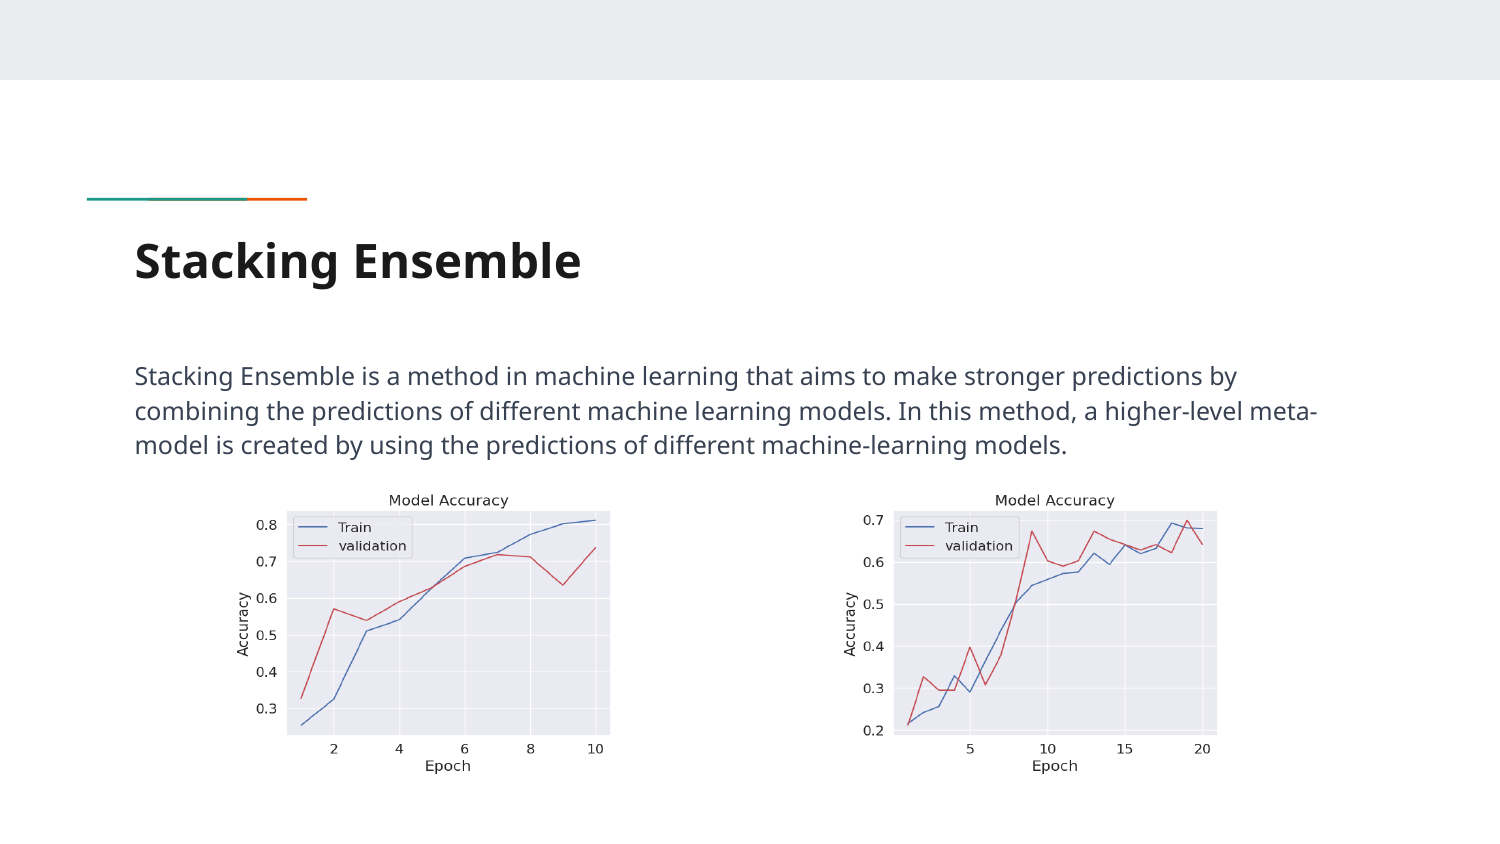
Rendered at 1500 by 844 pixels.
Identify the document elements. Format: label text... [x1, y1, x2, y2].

title Stacking Ensemble [119, 216, 1381, 305]
picture [837, 488, 1223, 779]
list Stacking Ensemble is a method in machine learning that aims to make stronger predictions by combining the predictions of different machine learning models. In this method, a higher-level meta-model is created by using the predictions of different machine-learning models. [119, 341, 1381, 712]
picture [229, 488, 616, 779]
